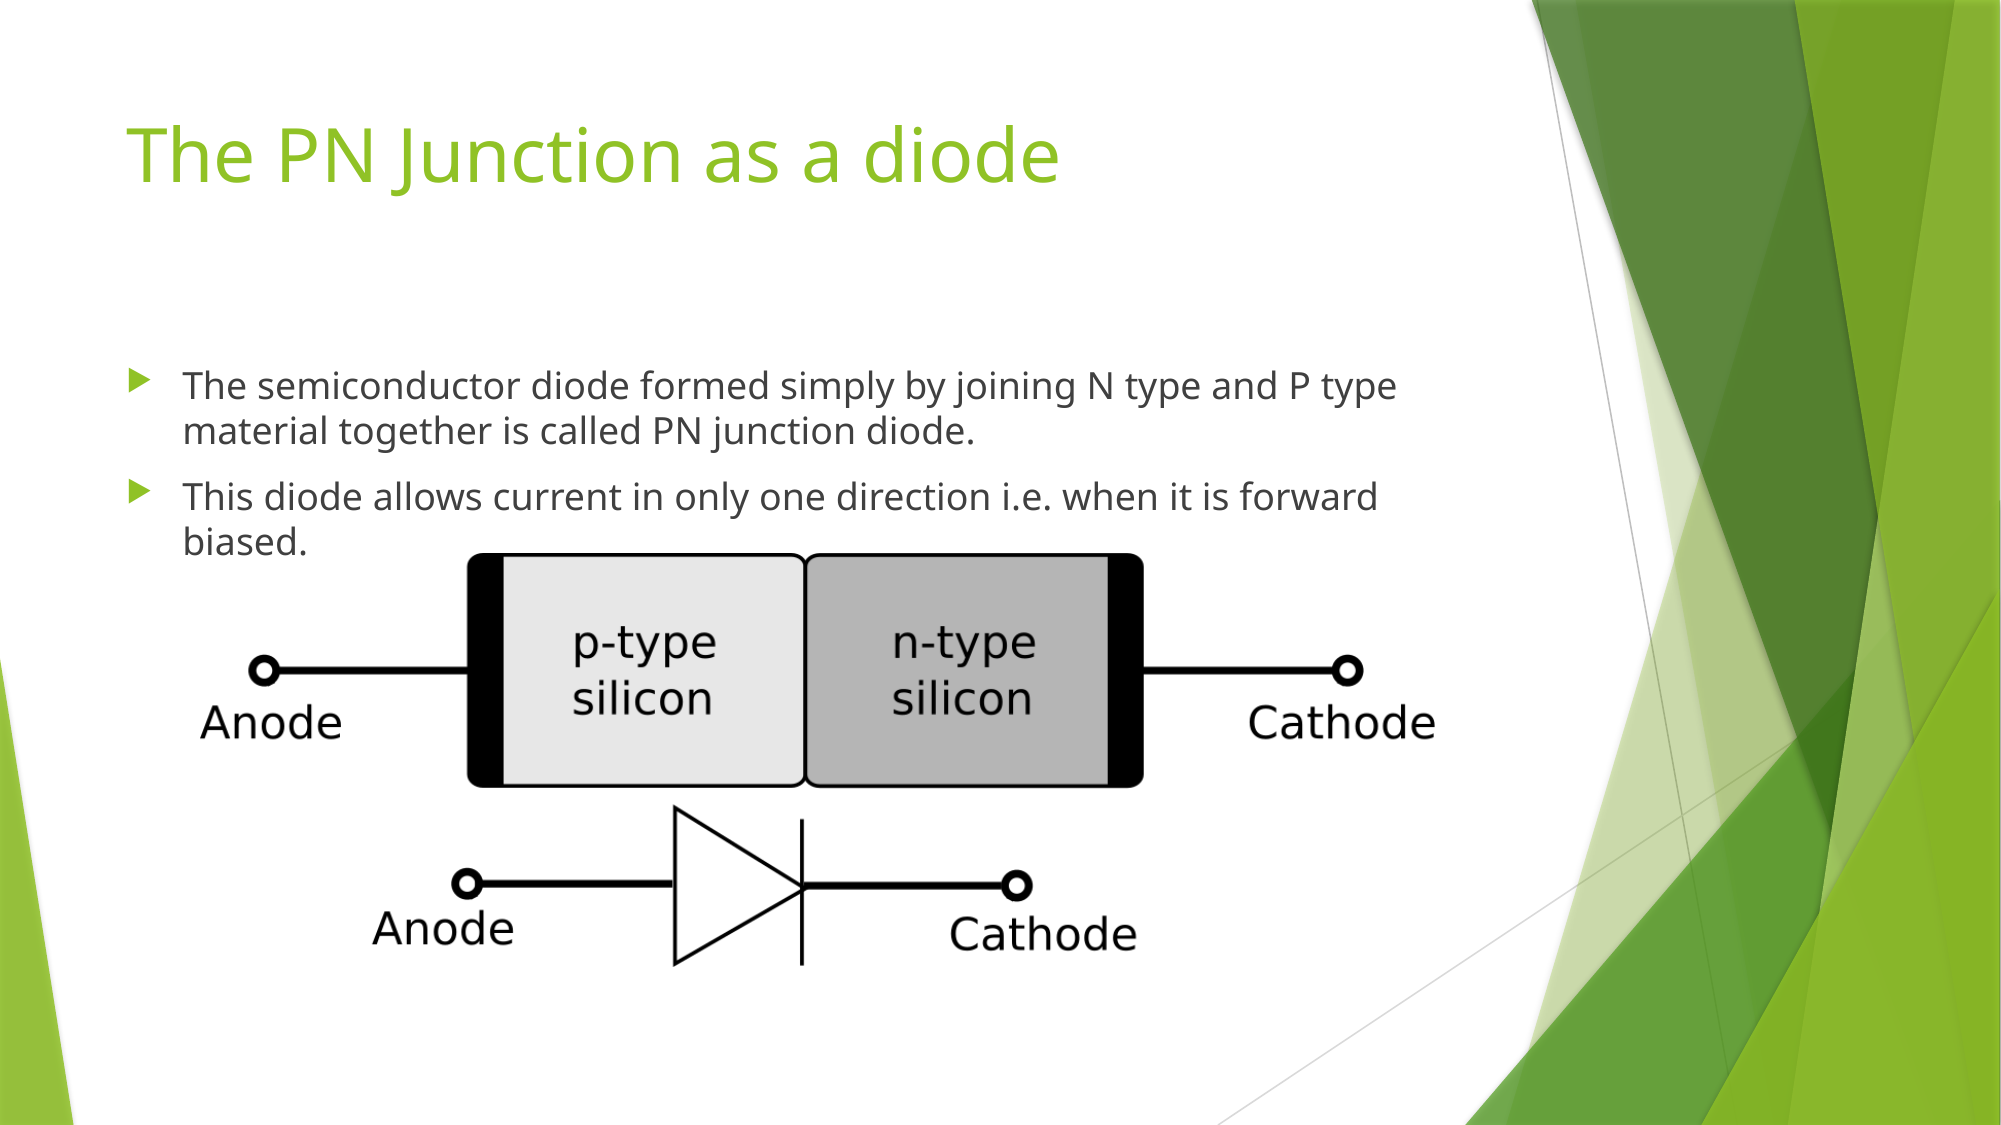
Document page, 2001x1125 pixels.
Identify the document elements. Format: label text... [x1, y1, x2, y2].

title The PN Junction as a diode [111, 99, 1522, 317]
list The semiconductor diode formed simply by joining N type and P type material together is called PN junction diode. This diode allows current in only one direction i.e. when it is forward biased. [111, 354, 1522, 992]
picture [200, 552, 1435, 967]
